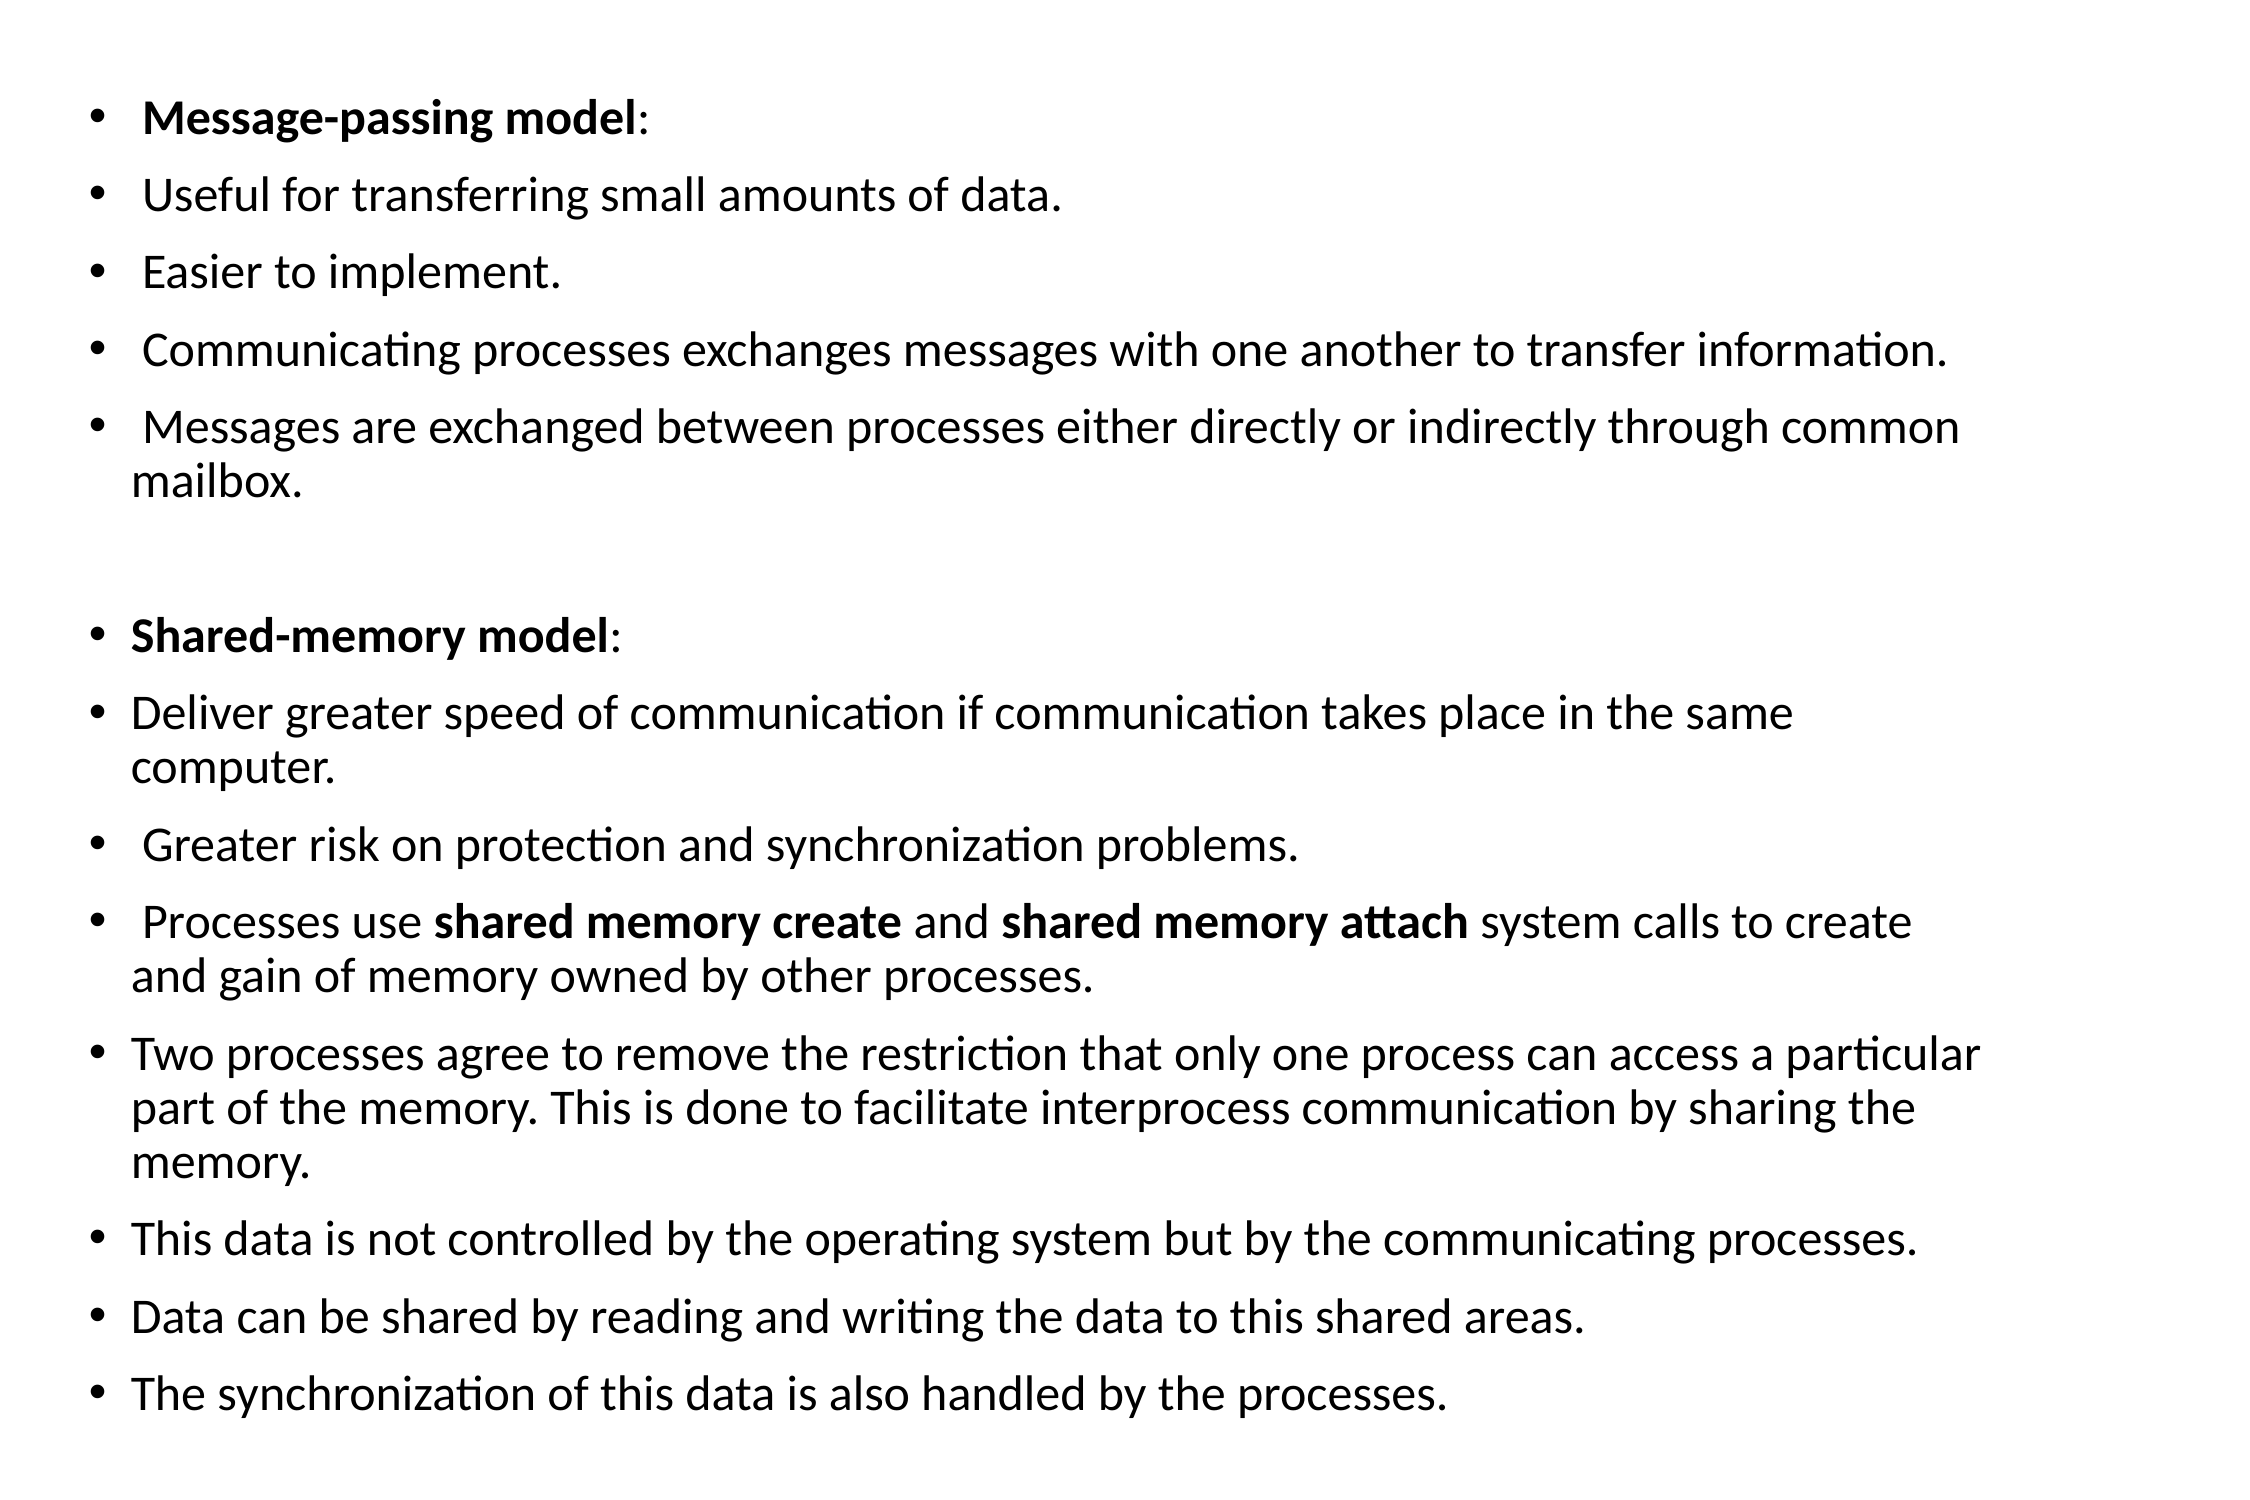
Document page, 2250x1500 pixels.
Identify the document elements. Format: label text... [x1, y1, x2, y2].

list Message-passing model: Useful for transferring small amounts of data. Easier to implement. Communicating processes exchanges messages with one another to transfer information. Messages are exchanged between processes either directly or indirectly through common mailbox. Shared-memory model: Deliver greater speed of communication if communication takes place in the same computer. Greater risk on protection and synchronization problems. Processes use shared memory create and shared memory attach system calls to create and gain of memory owned by other processes. Two processes agree to remove the restriction that only one process can access a particular part of the memory. This is done to facilitate interprocess communication by sharing the memory. This data is not controlled by the operating system but by the communicating processes. Data can be shared by reading and writing the data to this shared areas. The synchronization of this data is also handled by the processes. [73, 0, 2015, 1431]
